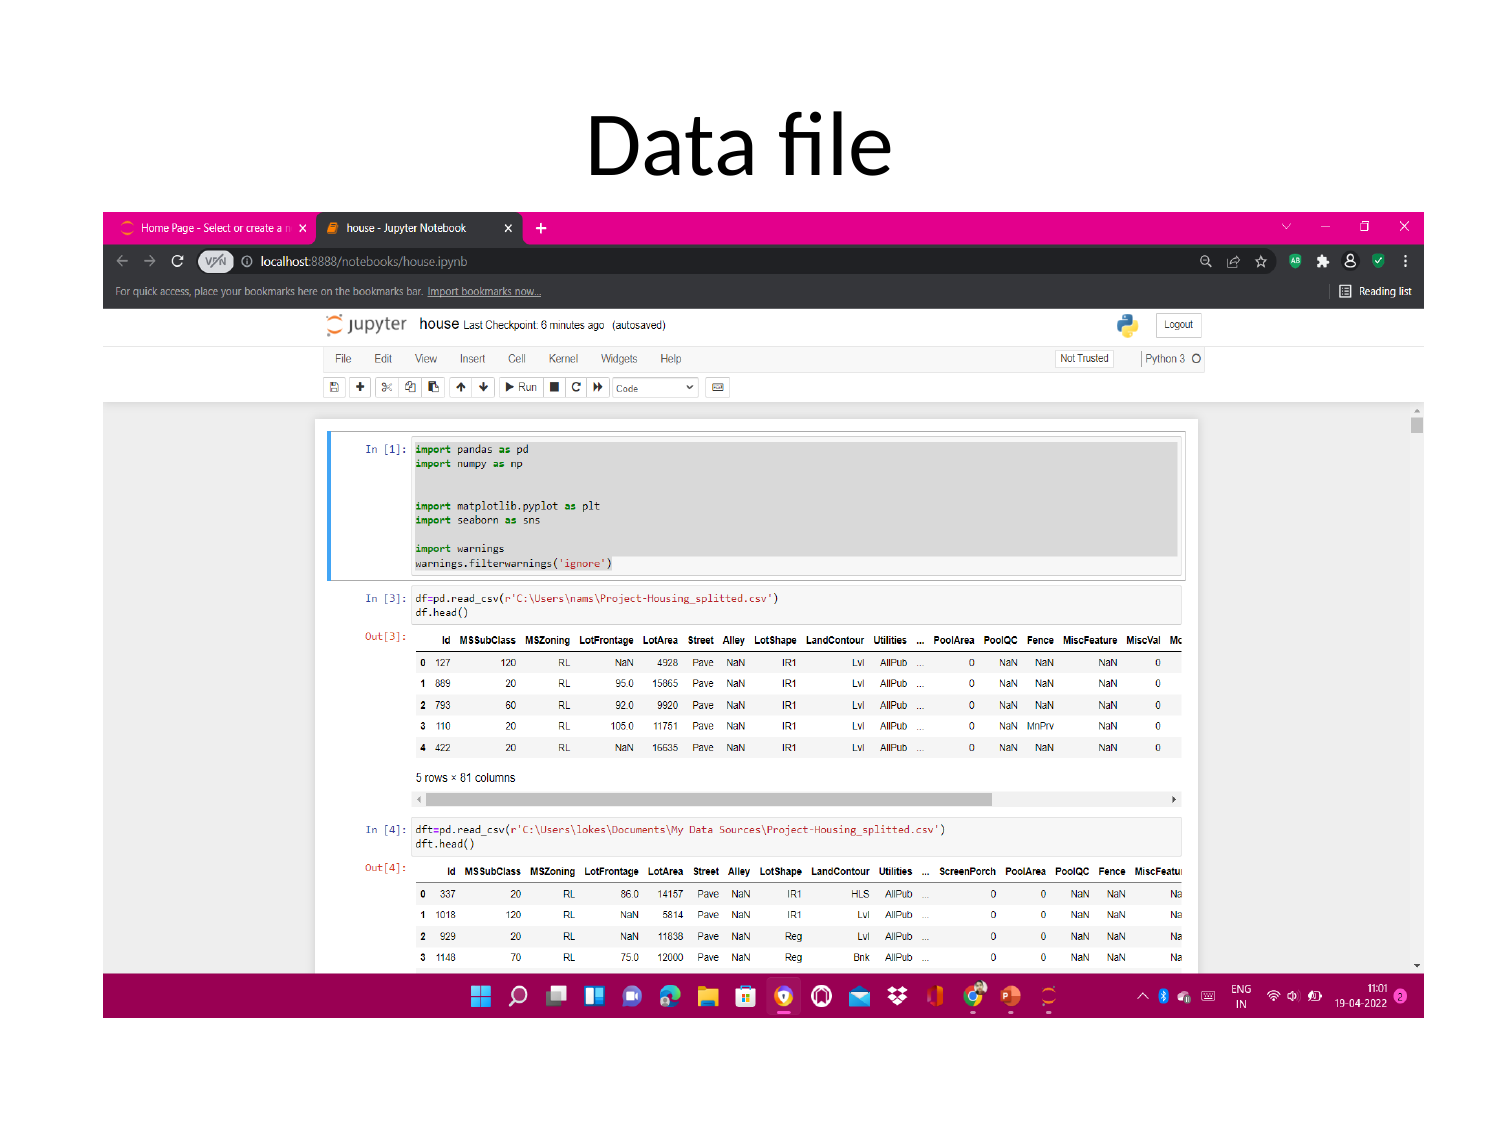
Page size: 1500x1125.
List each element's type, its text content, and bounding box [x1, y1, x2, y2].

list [103, 212, 1424, 1018]
title Data file [75, 45, 1425, 233]
